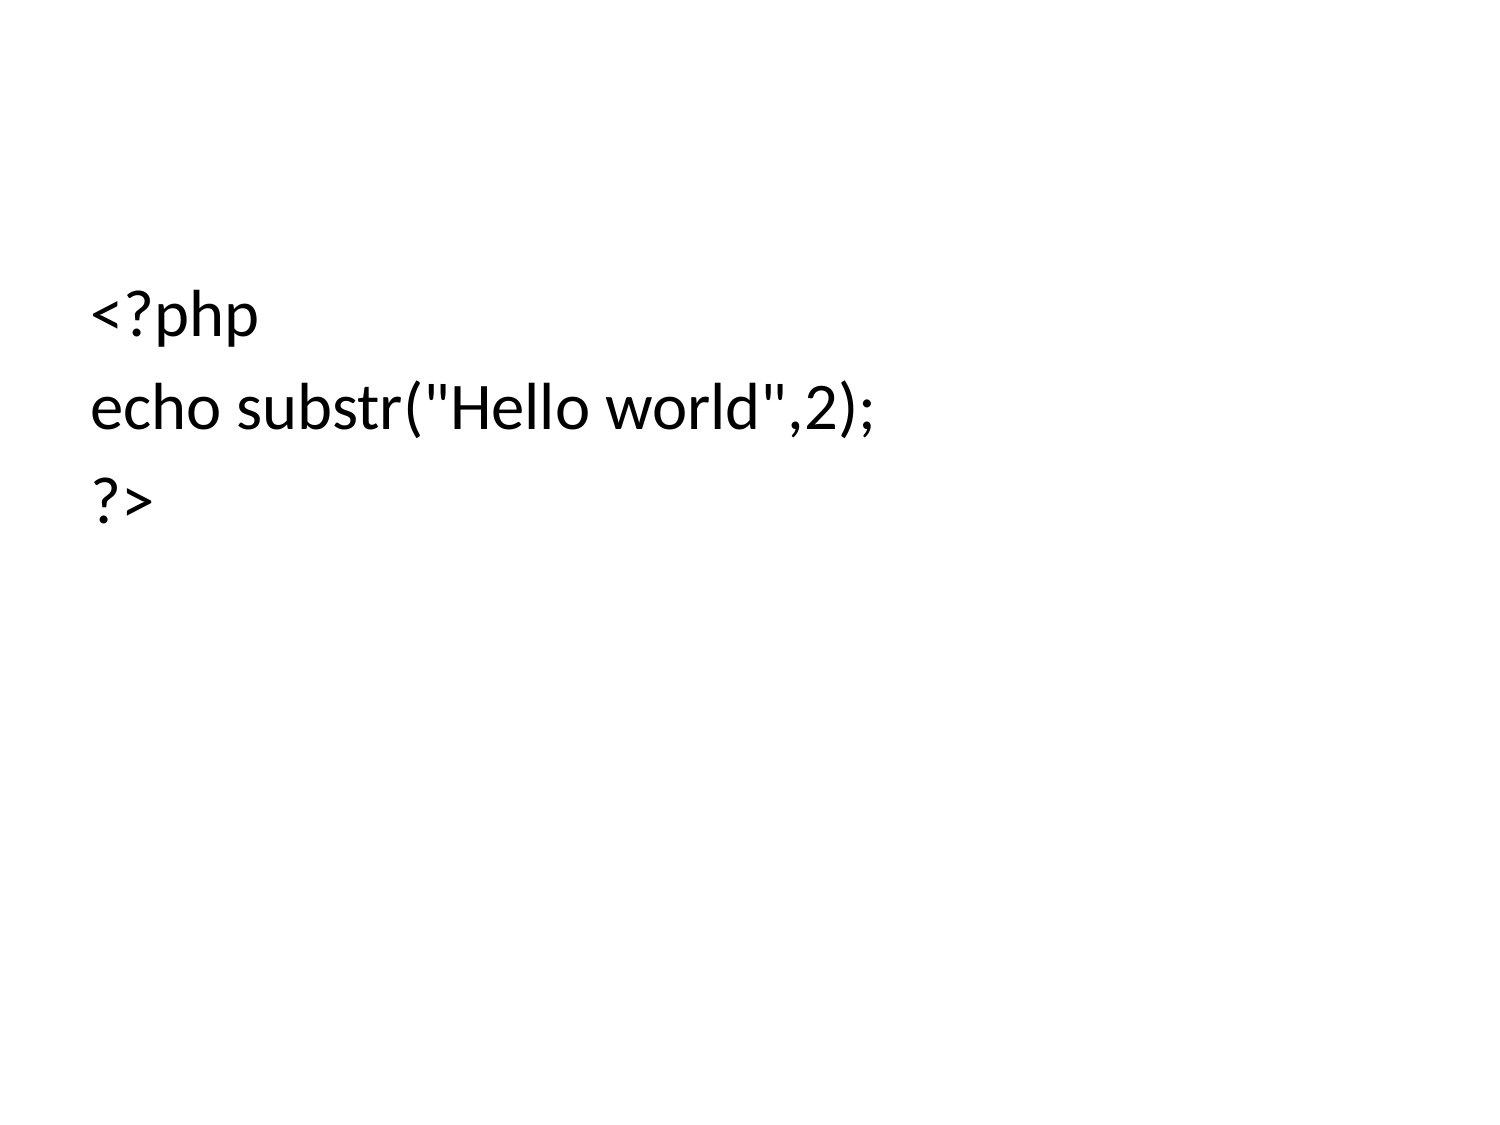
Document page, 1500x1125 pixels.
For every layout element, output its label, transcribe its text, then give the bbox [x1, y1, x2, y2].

list <?php echo substr("Hello world",2); ?> [75, 262, 1425, 1005]
